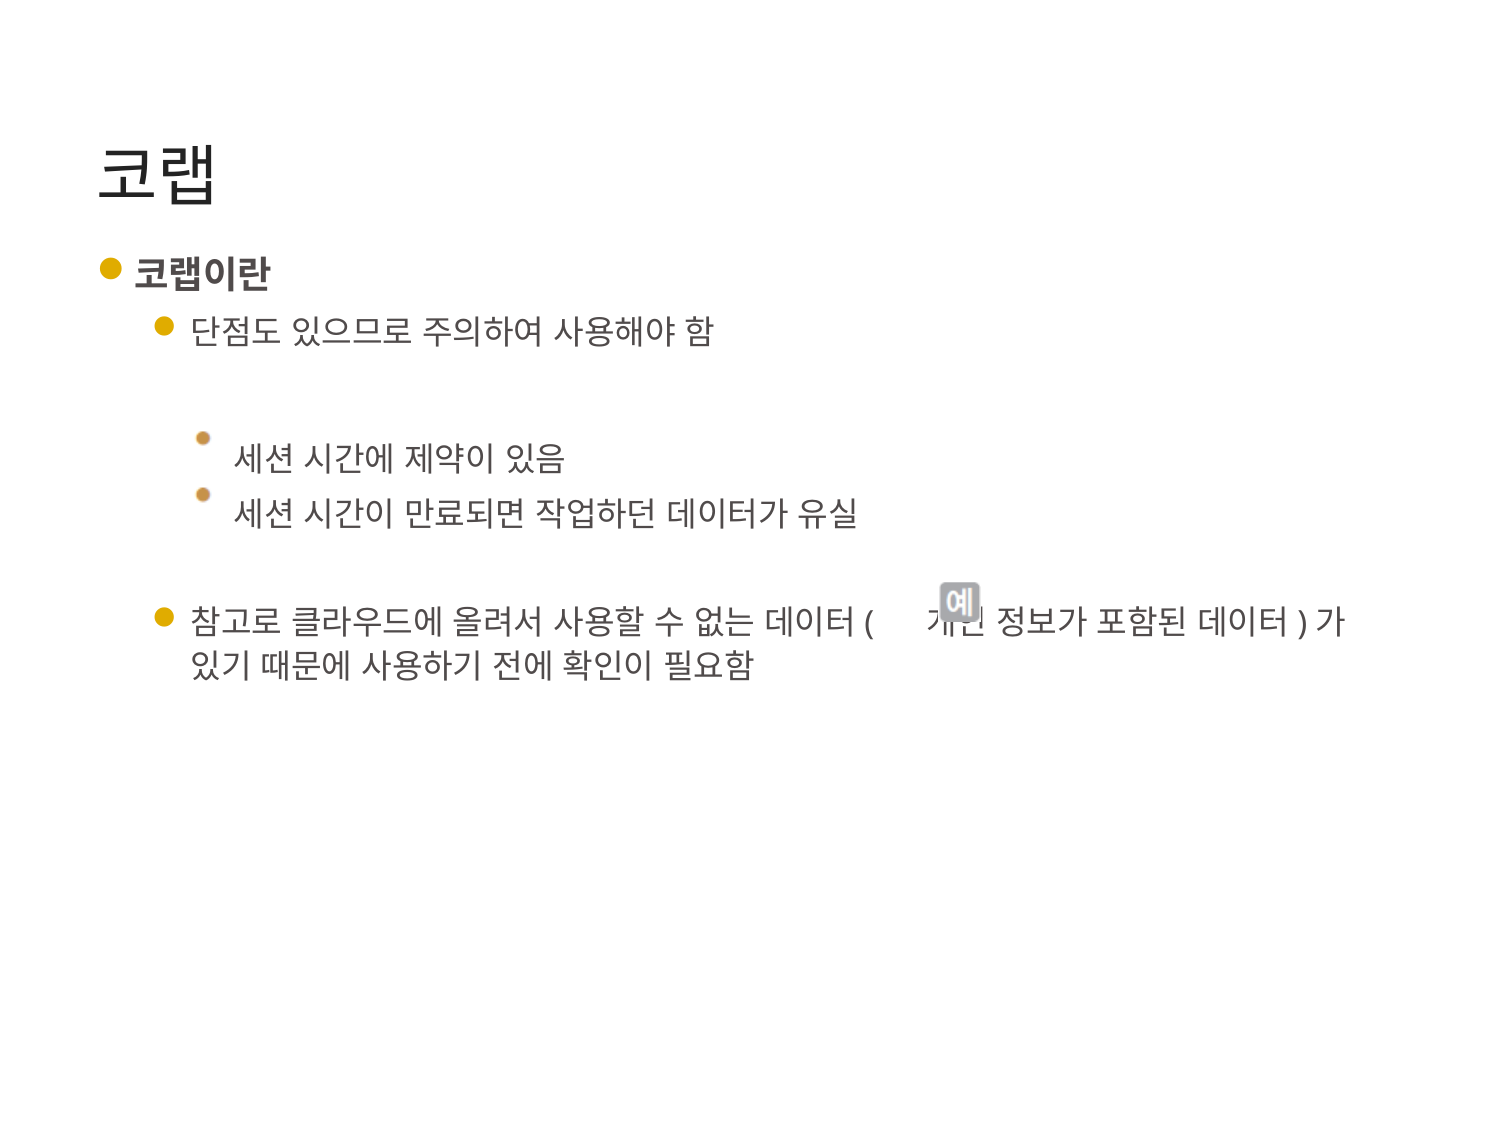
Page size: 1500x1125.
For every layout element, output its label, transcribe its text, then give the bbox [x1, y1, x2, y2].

list 코랩이란 단점도 있으므로 주의하여 사용해야 함 세션 시간에 제약이 있음 세션 시간이 만료되면 작업하던 데이터가 유실 참고로 클라우드에 올려서 사용할 수 없는 데이터( 개인 정보가 포함된 데이터)가 있기 때문에 사용하기 전에 확인이 필요함 [81, 239, 1412, 1054]
picture [938, 581, 981, 622]
picture [192, 426, 215, 450]
picture [192, 483, 215, 506]
title 코랩 [81, 90, 1412, 222]
